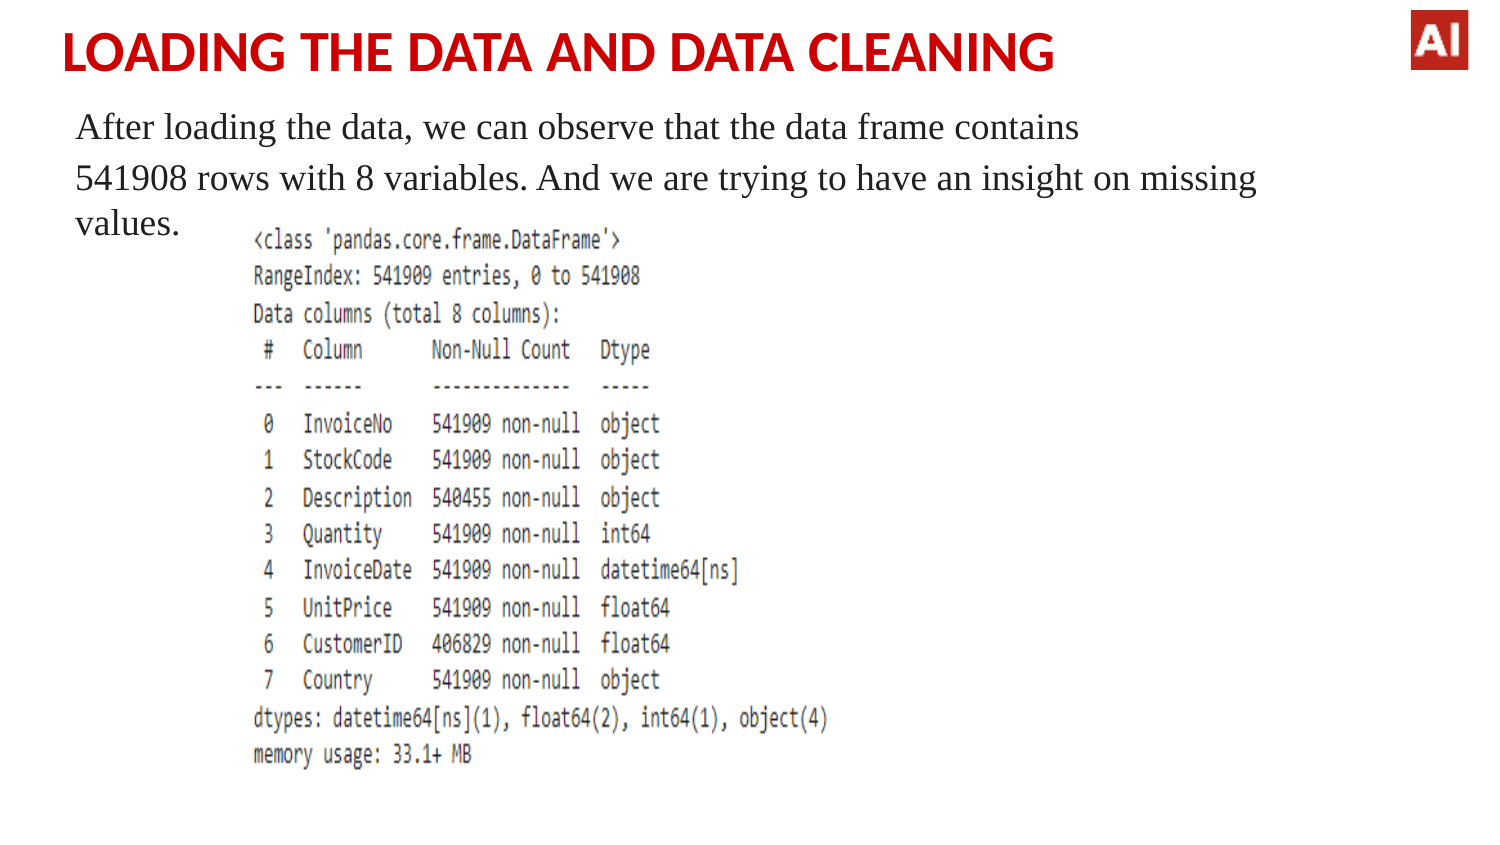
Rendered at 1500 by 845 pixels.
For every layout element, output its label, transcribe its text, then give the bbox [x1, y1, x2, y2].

picture [1410, 10, 1469, 70]
text_box After loading the data, we can observe that the data frame contains 541908 rows with 8 variables. And we are trying to have an insight on missing values. [73, 93, 1345, 244]
title LOADING THE DATA AND DATA CLEANING [60, 10, 1388, 155]
picture [237, 209, 851, 811]
